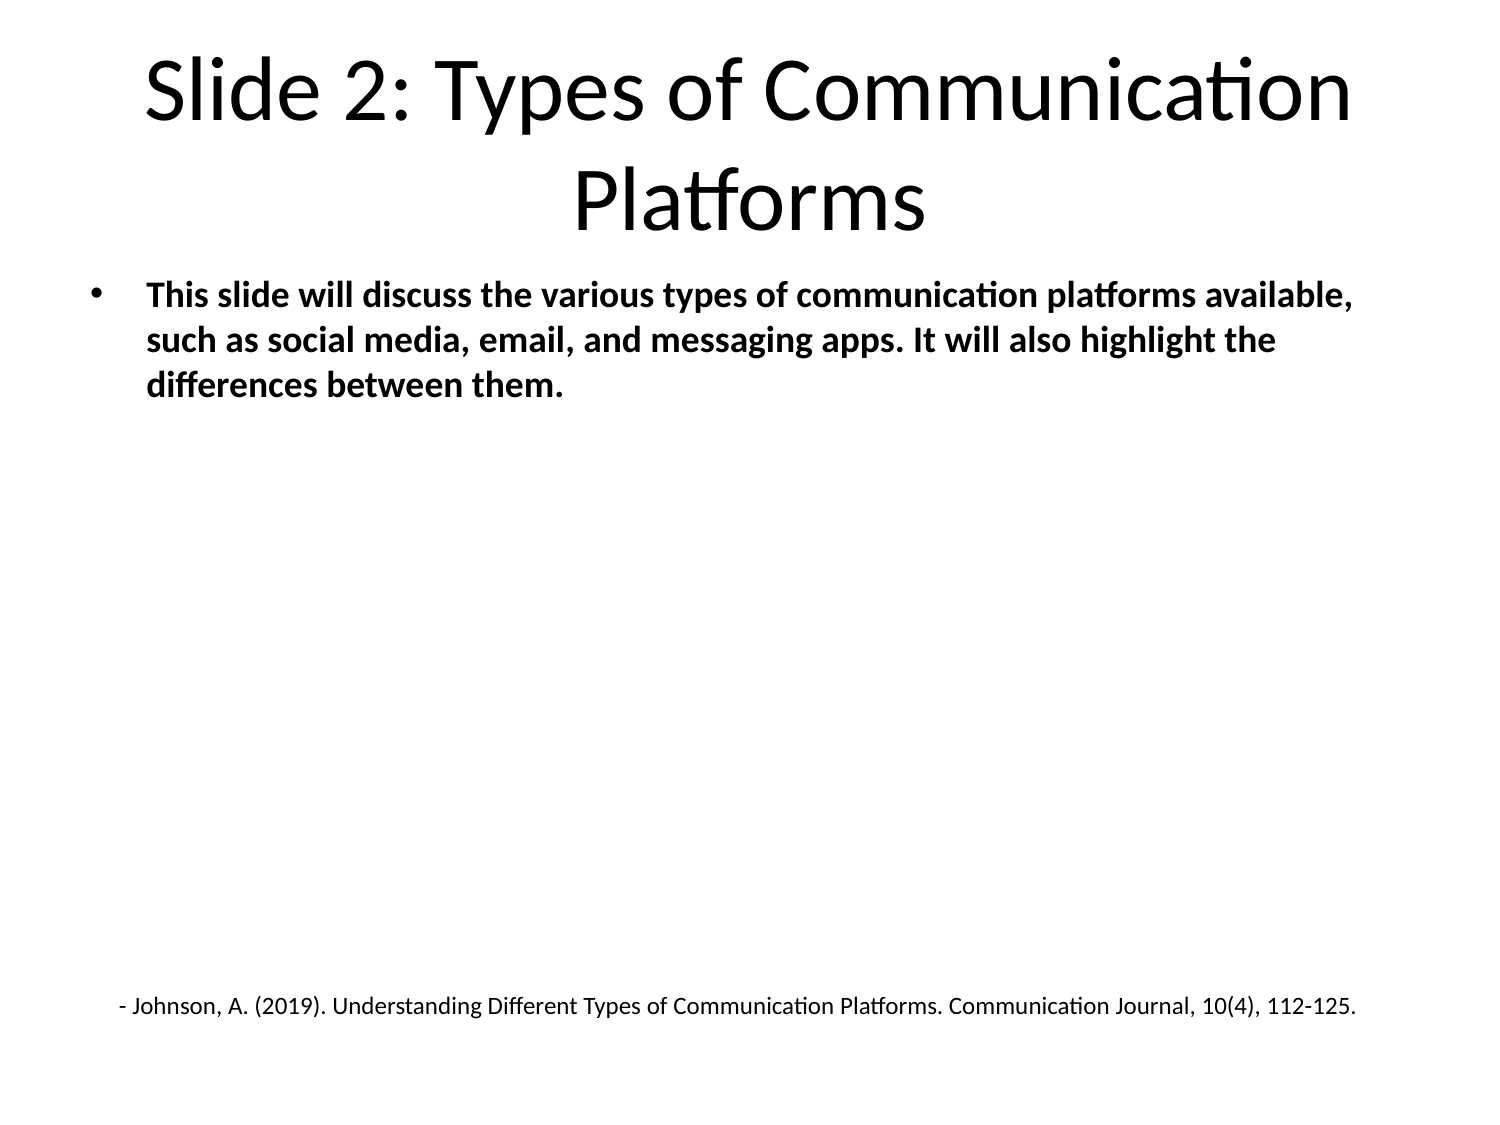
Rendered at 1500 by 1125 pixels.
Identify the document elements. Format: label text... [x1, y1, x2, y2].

text_box - Johnson, A. (2019). Understanding Different Types of Communication Platforms. Communication Journal, 10(4), 112-125. [104, 937, 1500, 1028]
list This slide will discuss the various types of communication platforms available, such as social media, email, and messaging apps. It will also highlight the differences between them. [75, 262, 1425, 1005]
title Slide 2: Types of Communication Platforms [75, 45, 1425, 233]
